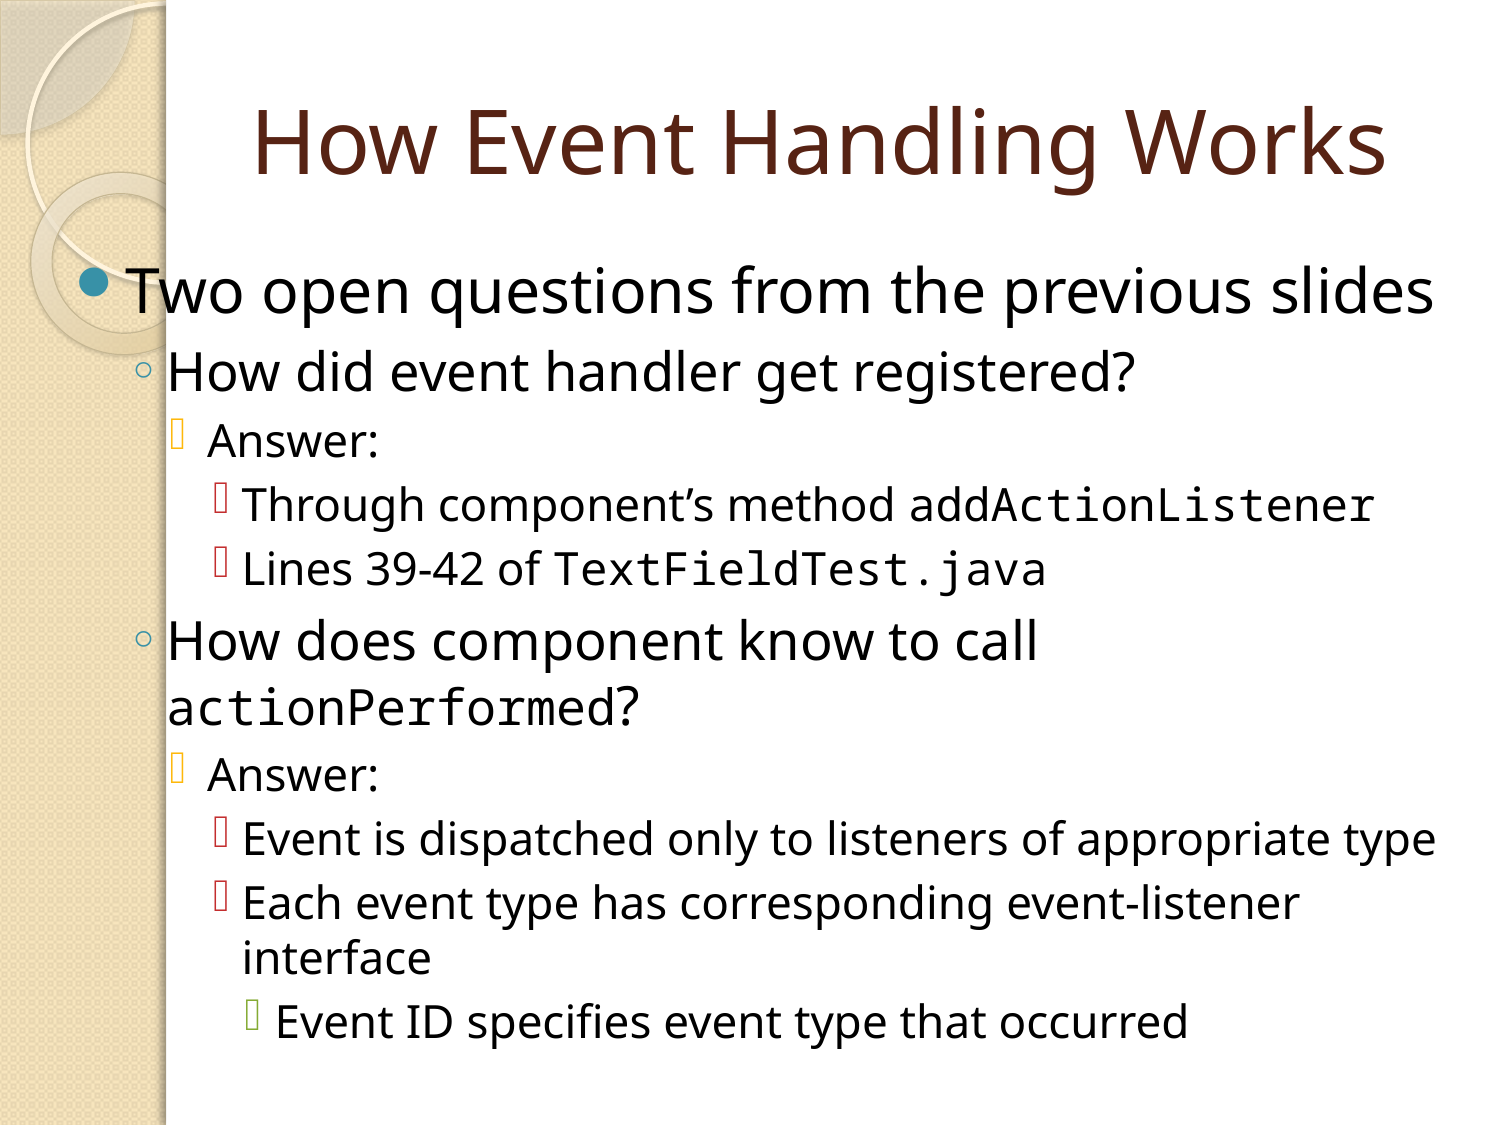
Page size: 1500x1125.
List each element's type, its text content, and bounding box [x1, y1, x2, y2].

list Two open questions from the previous slides How did event handler get registered? Answer: Through component’s method addActionListener Lines 39-42 of TextFieldTest.java How does component know to call actionPerformed? Answer: Event is dispatched only to listeners of appropriate type Each event type has corresponding event-listener interface Event ID specifies event type that occurred [46, 243, 1454, 1083]
title How Event Handling Works [235, 45, 1466, 233]
